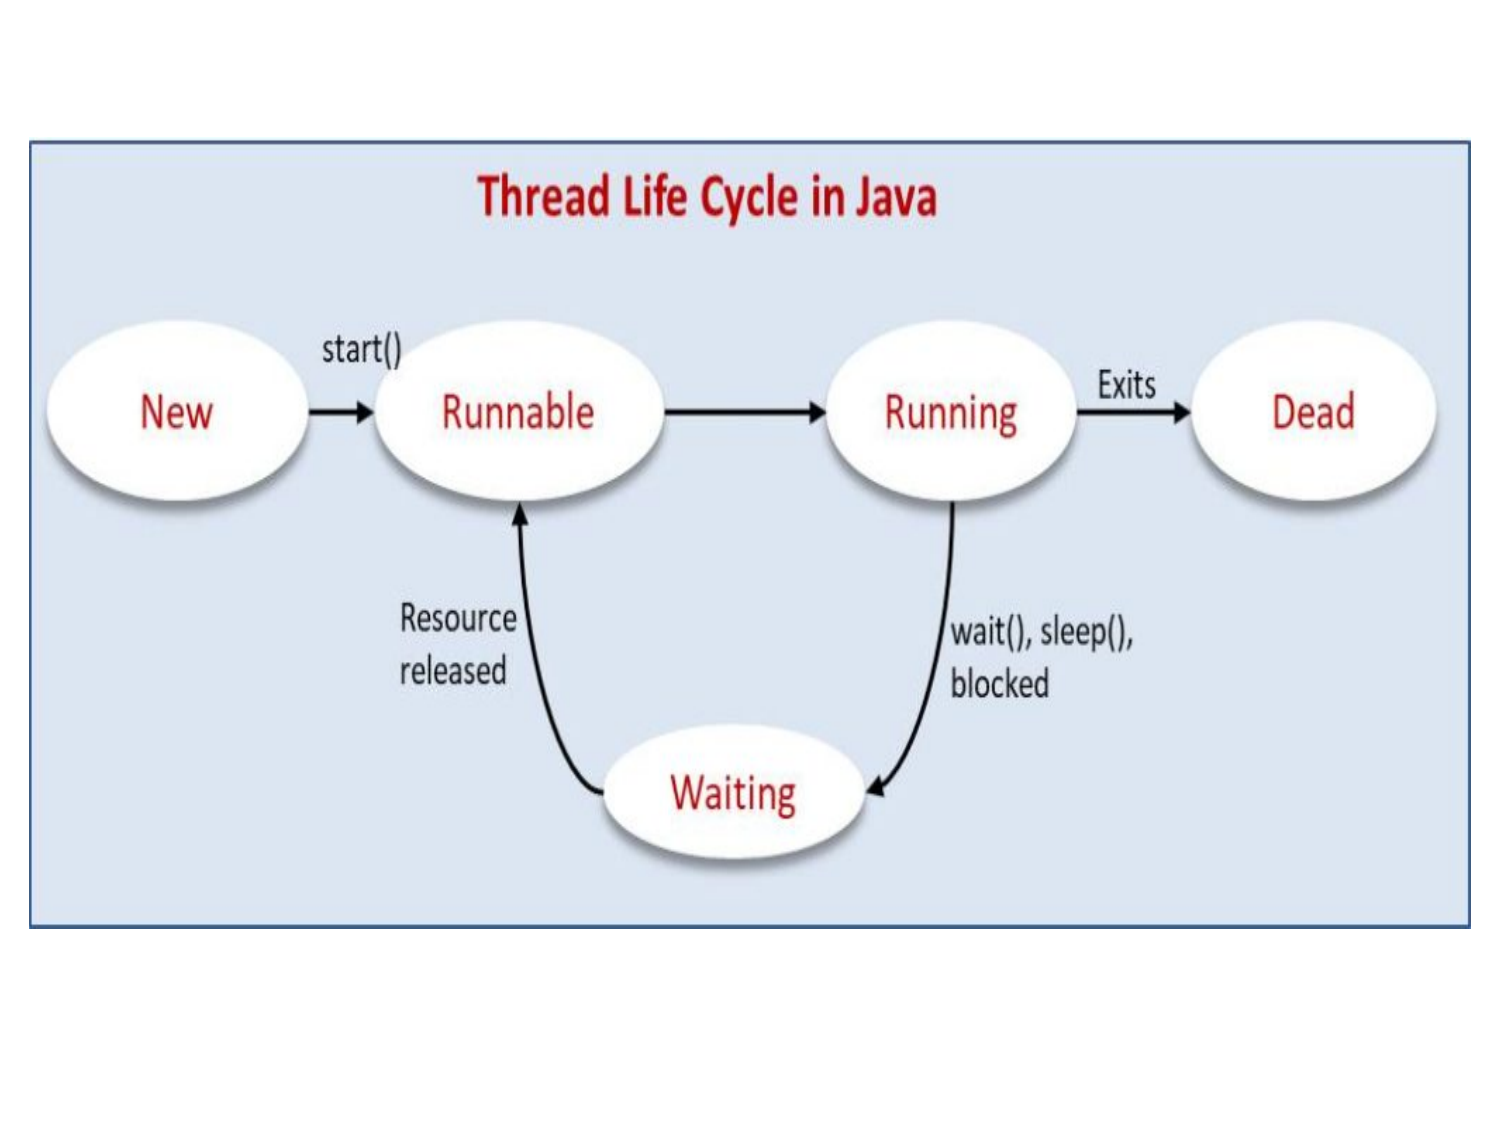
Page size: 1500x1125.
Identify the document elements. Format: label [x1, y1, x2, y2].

picture [29, 136, 1471, 929]
